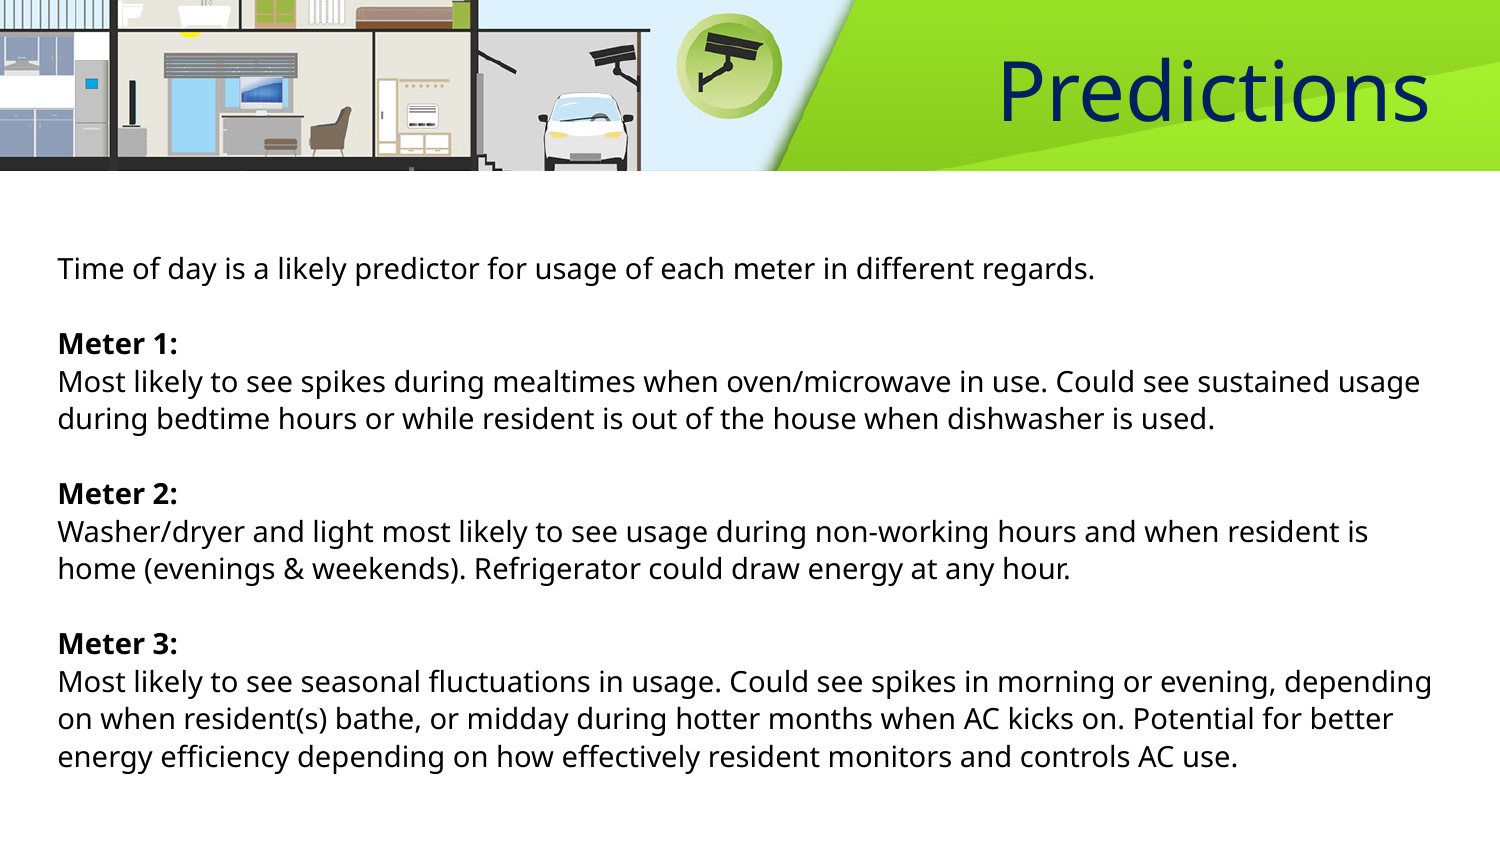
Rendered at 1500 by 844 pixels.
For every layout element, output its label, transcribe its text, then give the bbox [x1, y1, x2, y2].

picture [0, 0, 1500, 844]
text_box Predictions [92, 25, 1447, 151]
text_box Time of day is a likely predictor for usage of each meter in different regards. Meter 1: Most likely to see spikes during mealtimes when oven/microwave in use. Could see sustained usage during bedtime hours or while resident is out of the house when dishwasher is used. Meter 2: Washer/dryer and light most likely to see usage during non-working hours and when resident is home (evenings & weekends). Refrigerator could draw energy at any hour. Meter 3: Most likely to see seasonal fluctuations in usage. Could see spikes in morning or evening, depending on when resident(s) bathe, or midday during hotter months when AC kicks on. Potential for better energy efficiency depending on how effectively resident monitors and controls AC use. [42, 241, 1457, 798]
